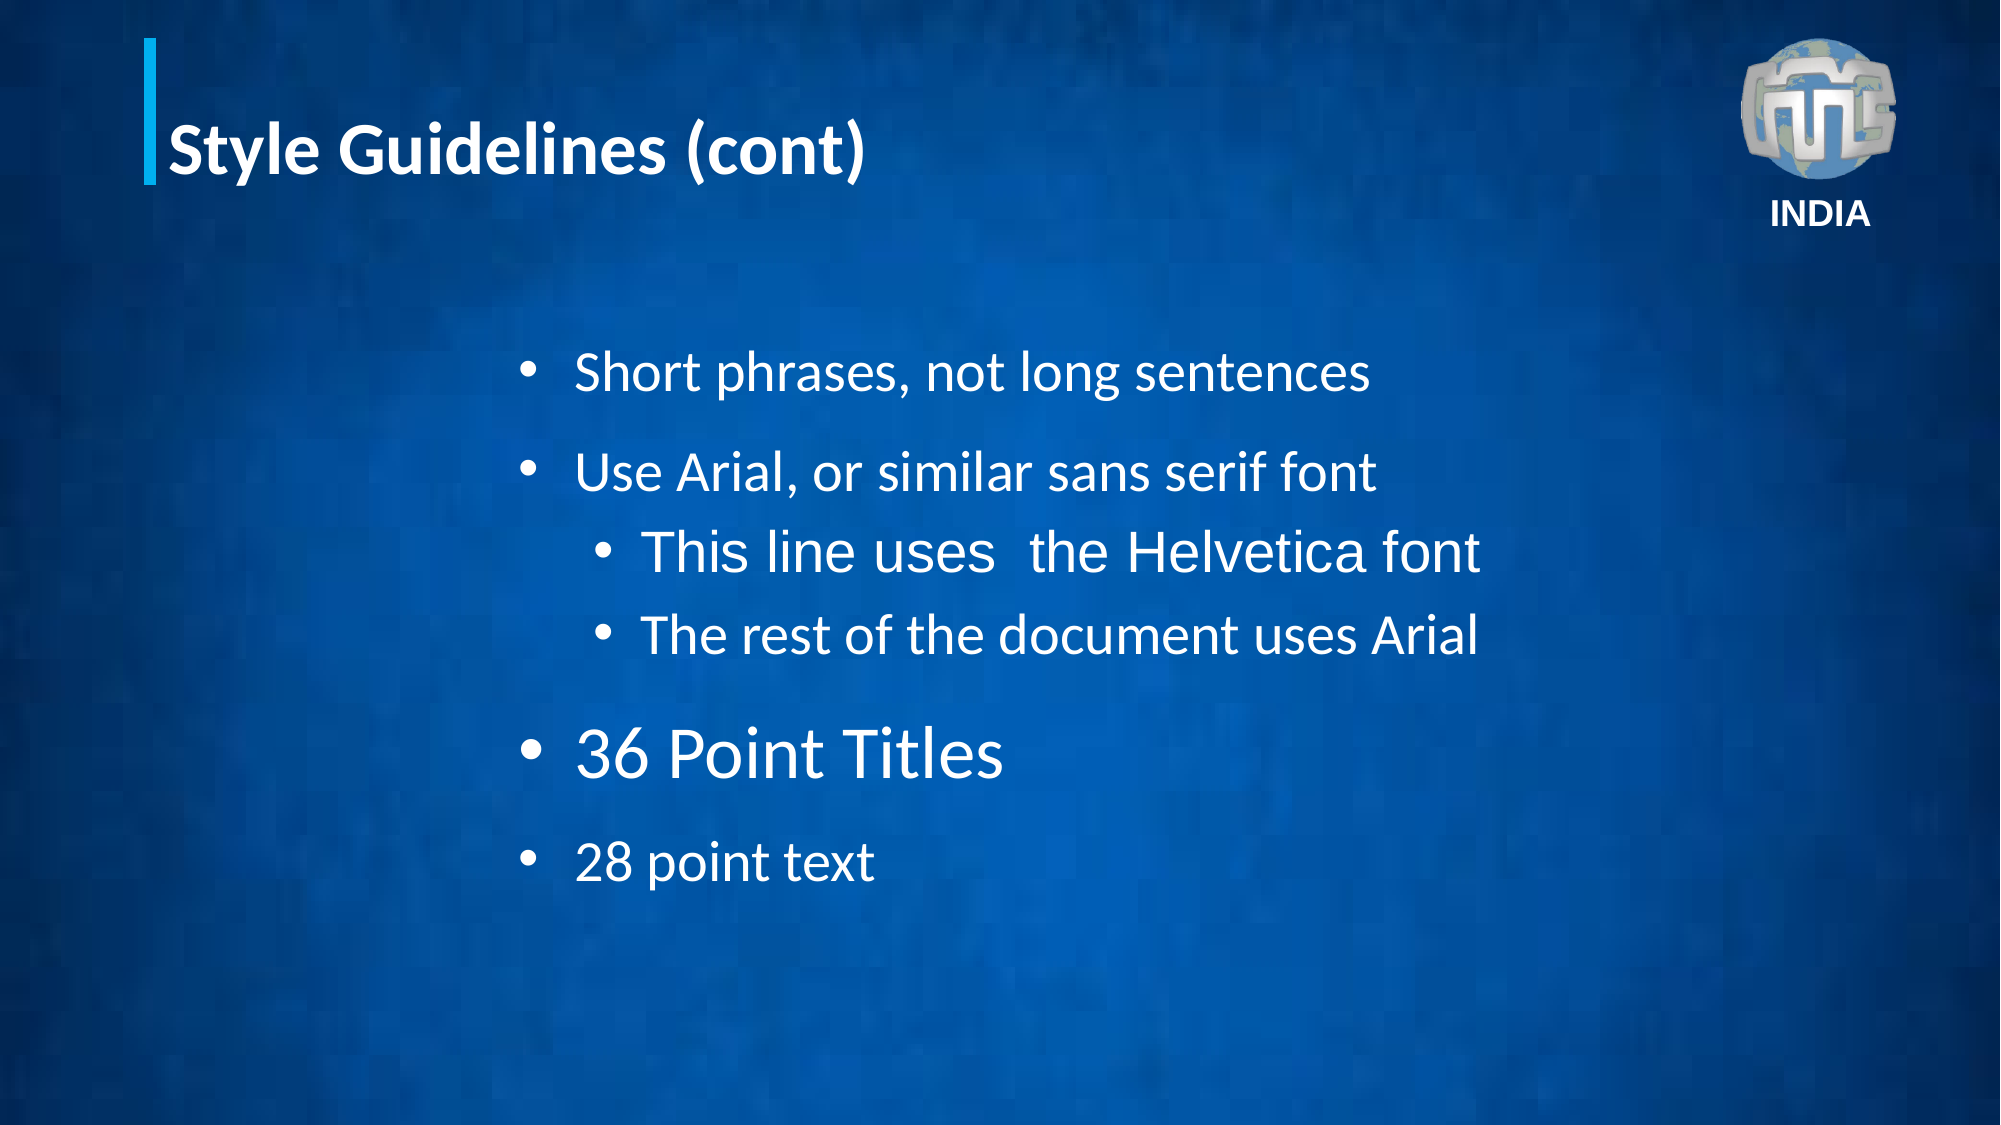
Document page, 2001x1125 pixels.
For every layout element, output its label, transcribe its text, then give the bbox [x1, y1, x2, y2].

list Short phrases, not long sentences Use Arial, or similar sans serif font This line uses the Helvetica font The rest of the document uses Arial 36 Point Titles 28 point text [150, 200, 1850, 1009]
picture [0, 0, 2000, 1125]
title Style Guidelines (cont) [153, 17, 1745, 197]
